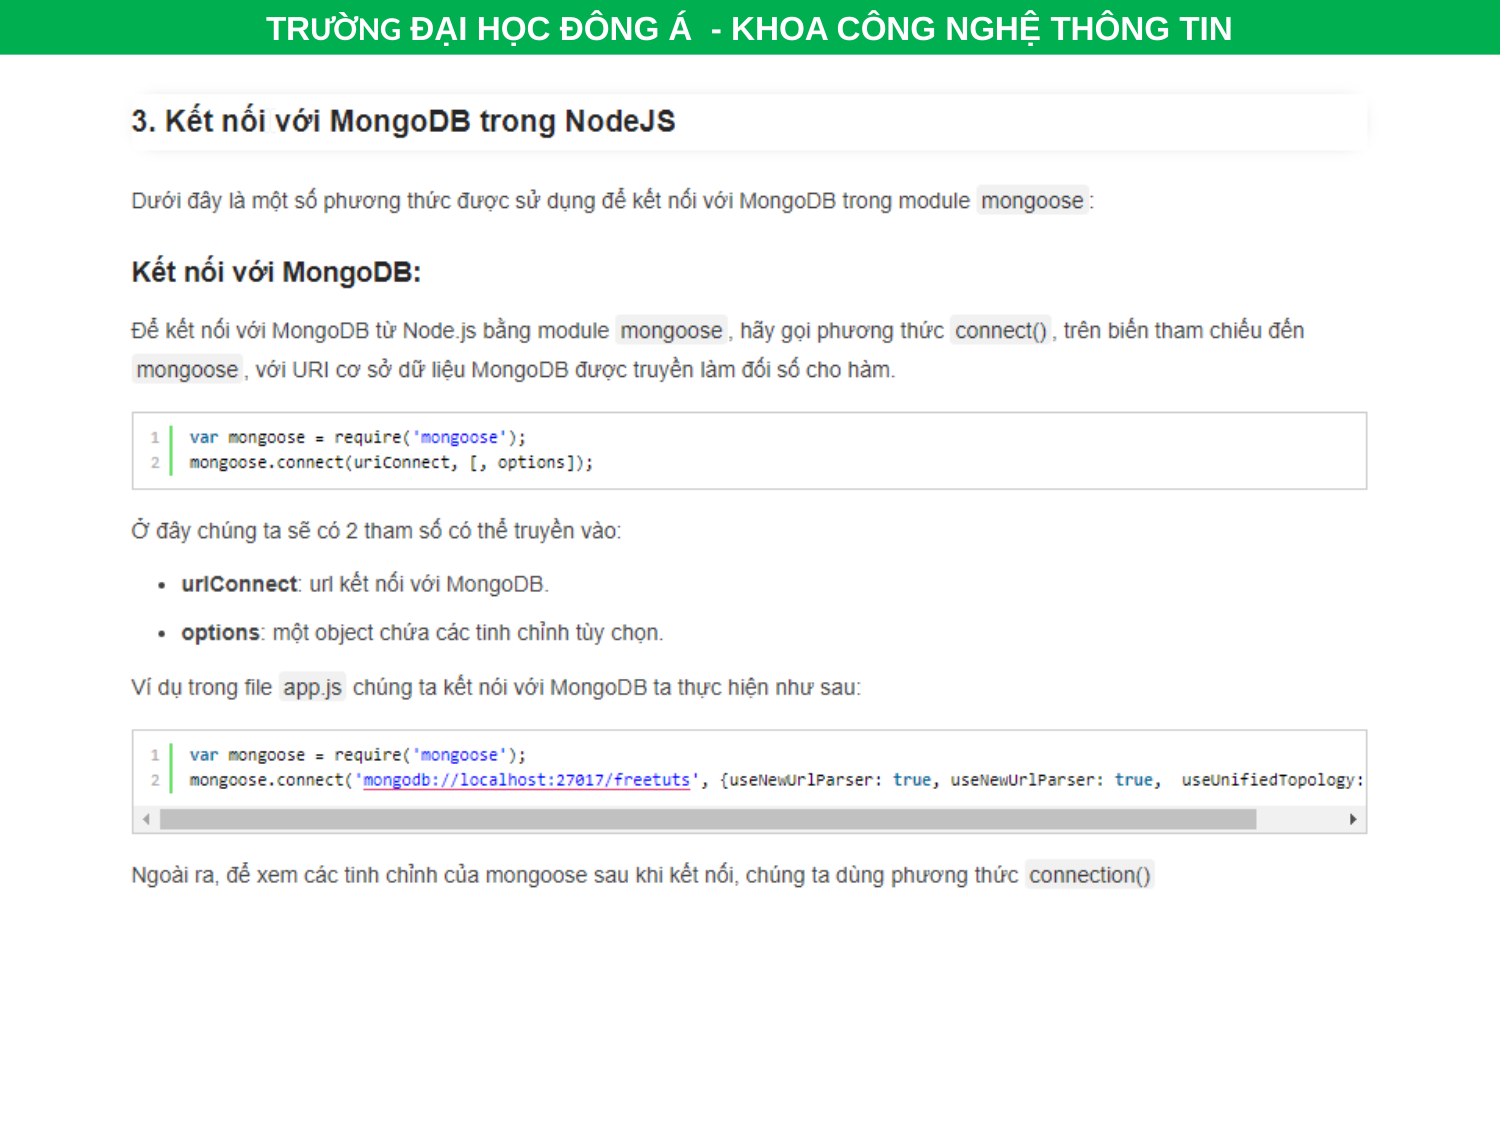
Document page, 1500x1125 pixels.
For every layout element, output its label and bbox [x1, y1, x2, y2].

picture [115, 74, 1385, 923]
